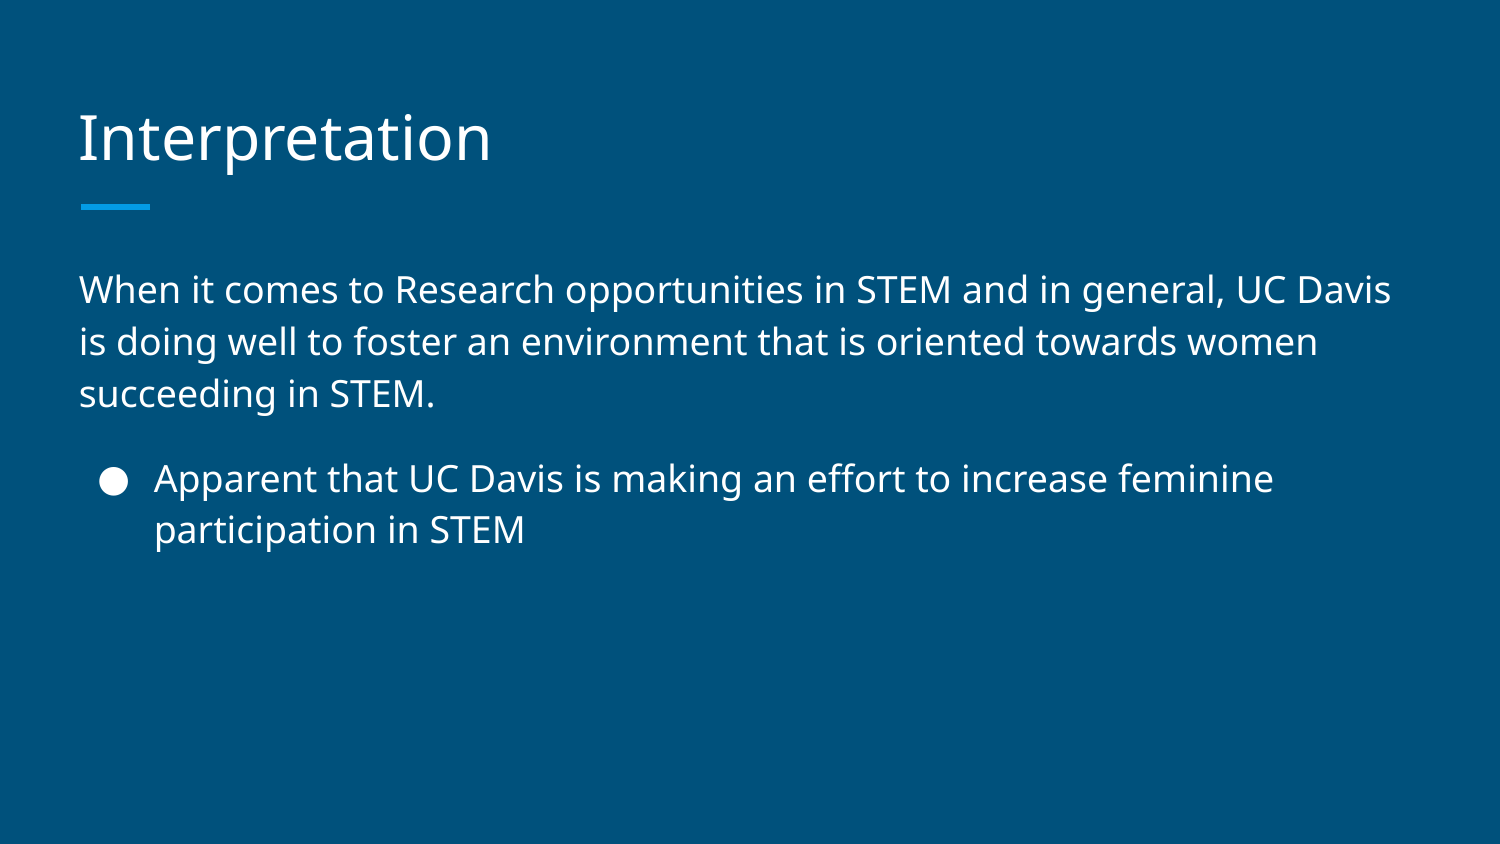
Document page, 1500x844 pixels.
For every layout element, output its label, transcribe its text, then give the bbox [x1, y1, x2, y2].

title Interpretation [63, 75, 1437, 188]
list When it comes to Research opportunities in STEM and in general, UC Davis is doing well to foster an environment that is oriented towards women succeeding in STEM. Apparent that UC Davis is making an effort to increase feminine participation in STEM [63, 244, 1437, 750]
